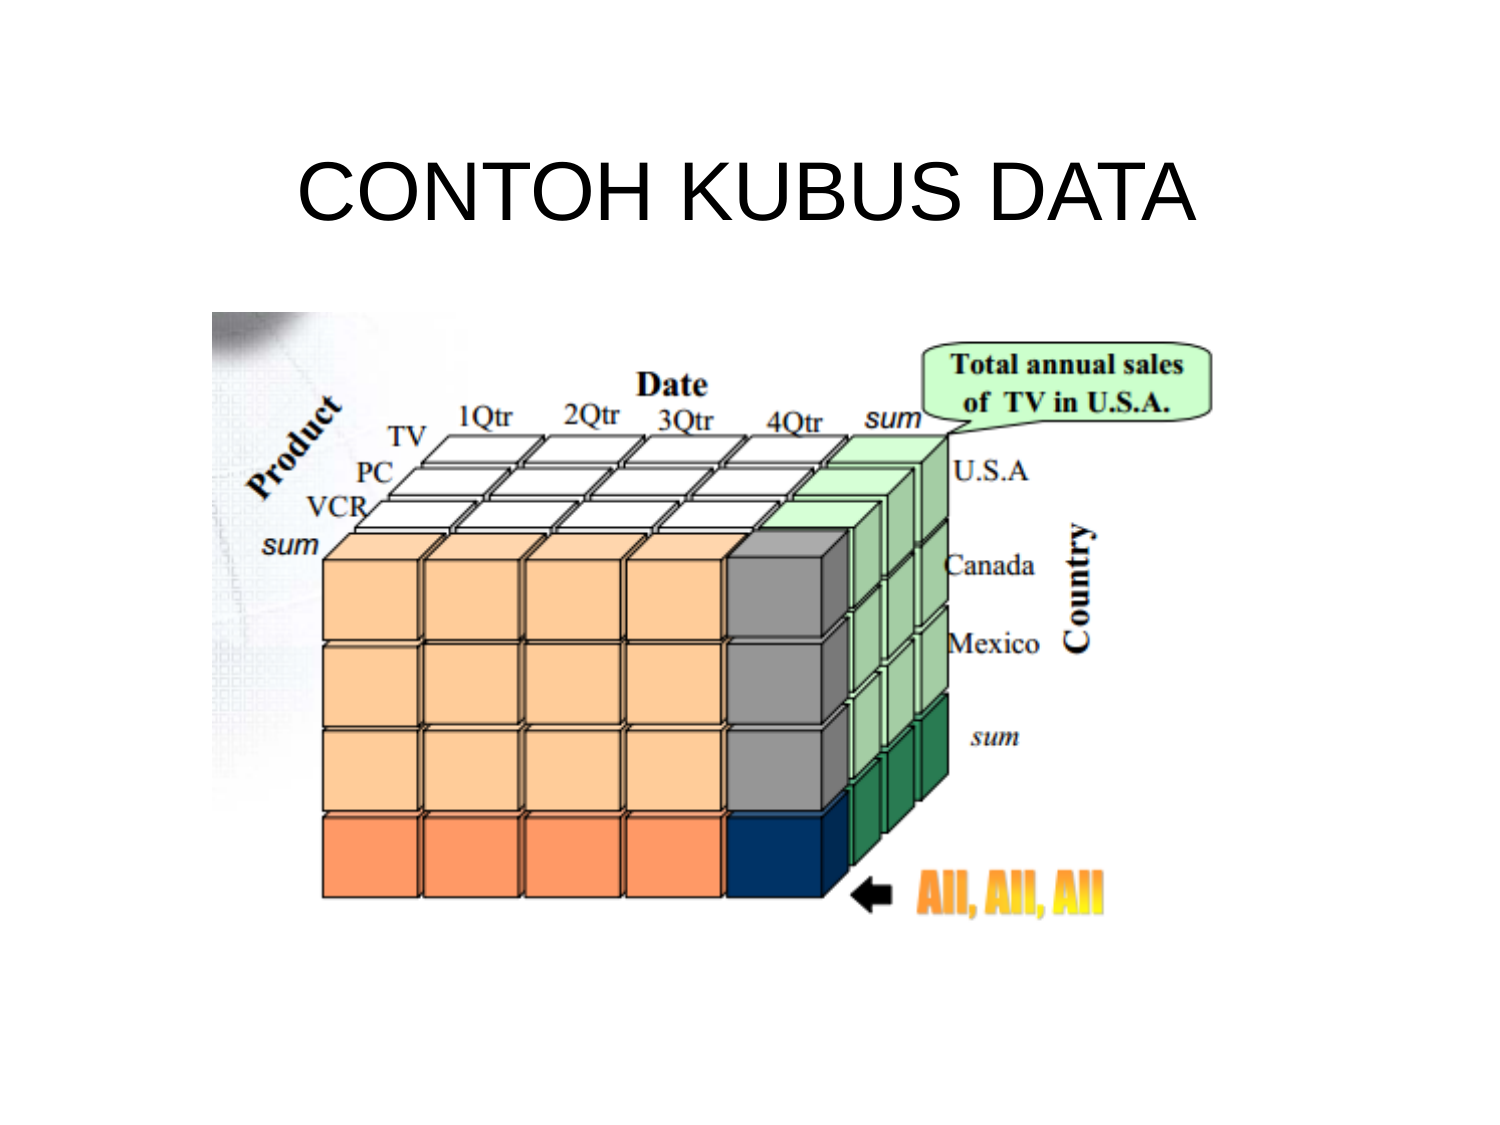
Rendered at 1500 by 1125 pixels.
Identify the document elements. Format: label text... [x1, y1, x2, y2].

title CONTOH KUBUS DATA [53, 87, 1441, 288]
picture [212, 312, 1263, 968]
